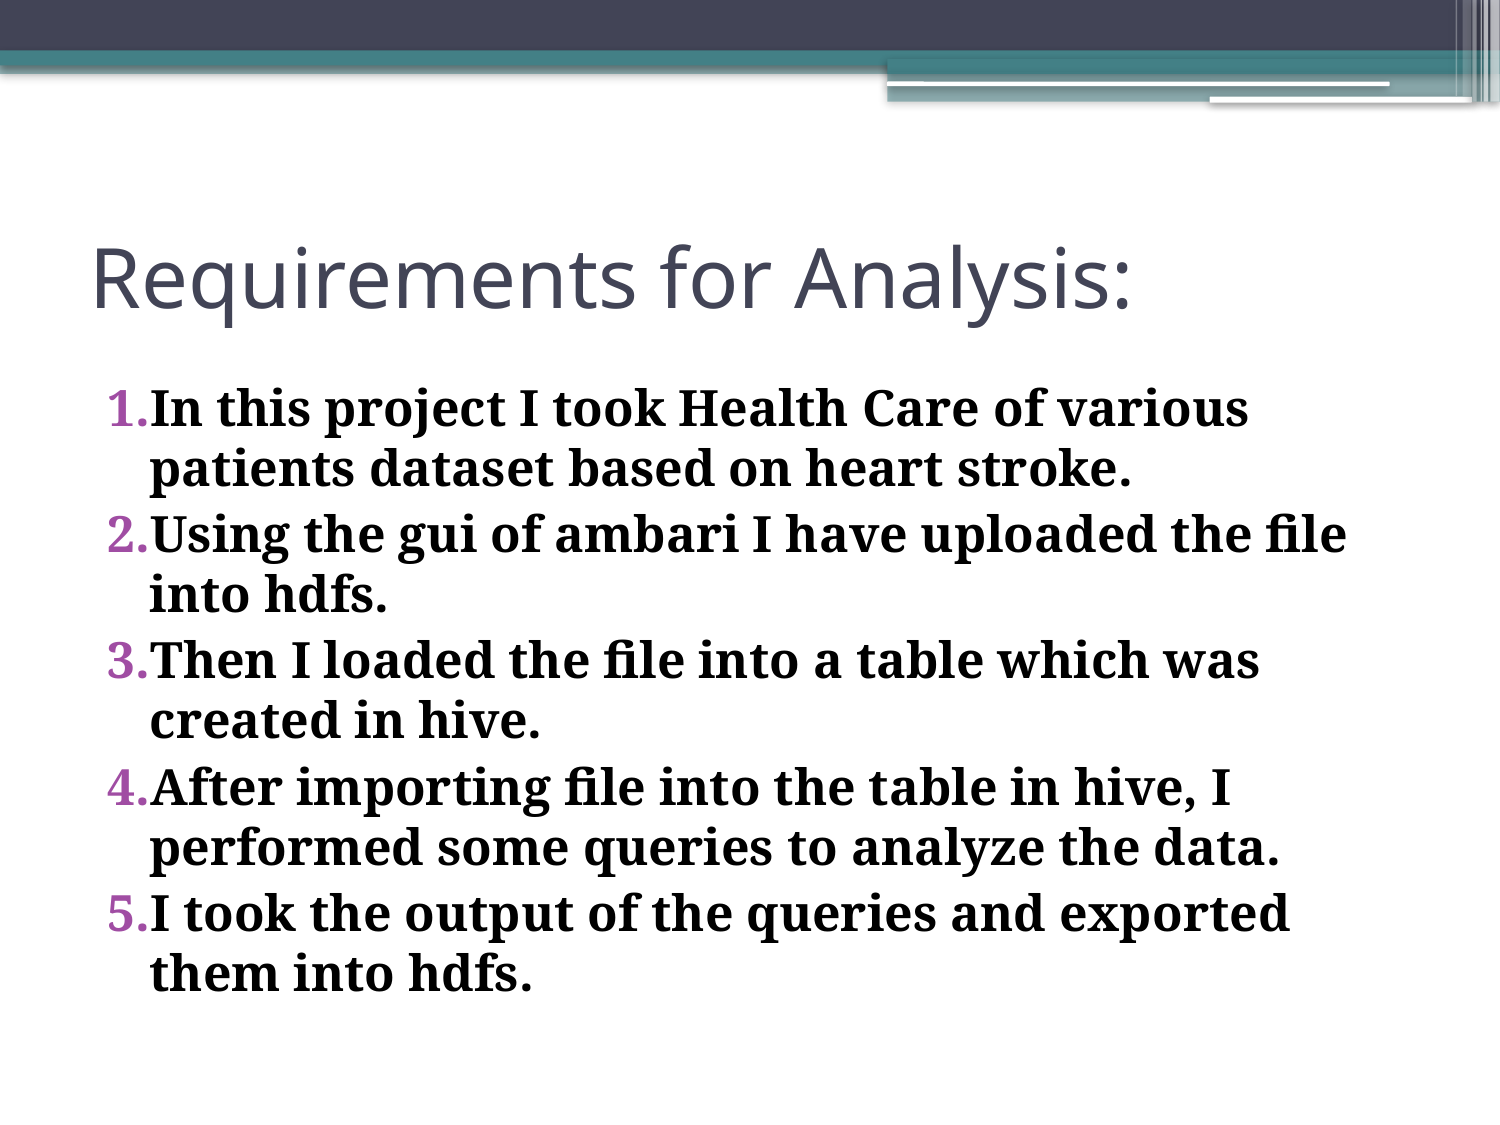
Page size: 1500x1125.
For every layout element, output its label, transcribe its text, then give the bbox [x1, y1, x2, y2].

list In this project I took Health Care of various patients dataset based on heart stroke. Using the gui of ambari I have uploaded the file into hdfs. Then I loaded the file into a table which was created in hive. After importing file into the table in hive, I performed some queries to analyze the data. I took the output of the queries and exported them into hdfs. [75, 368, 1425, 1079]
title Requirements for Analysis: [75, 187, 1425, 363]
